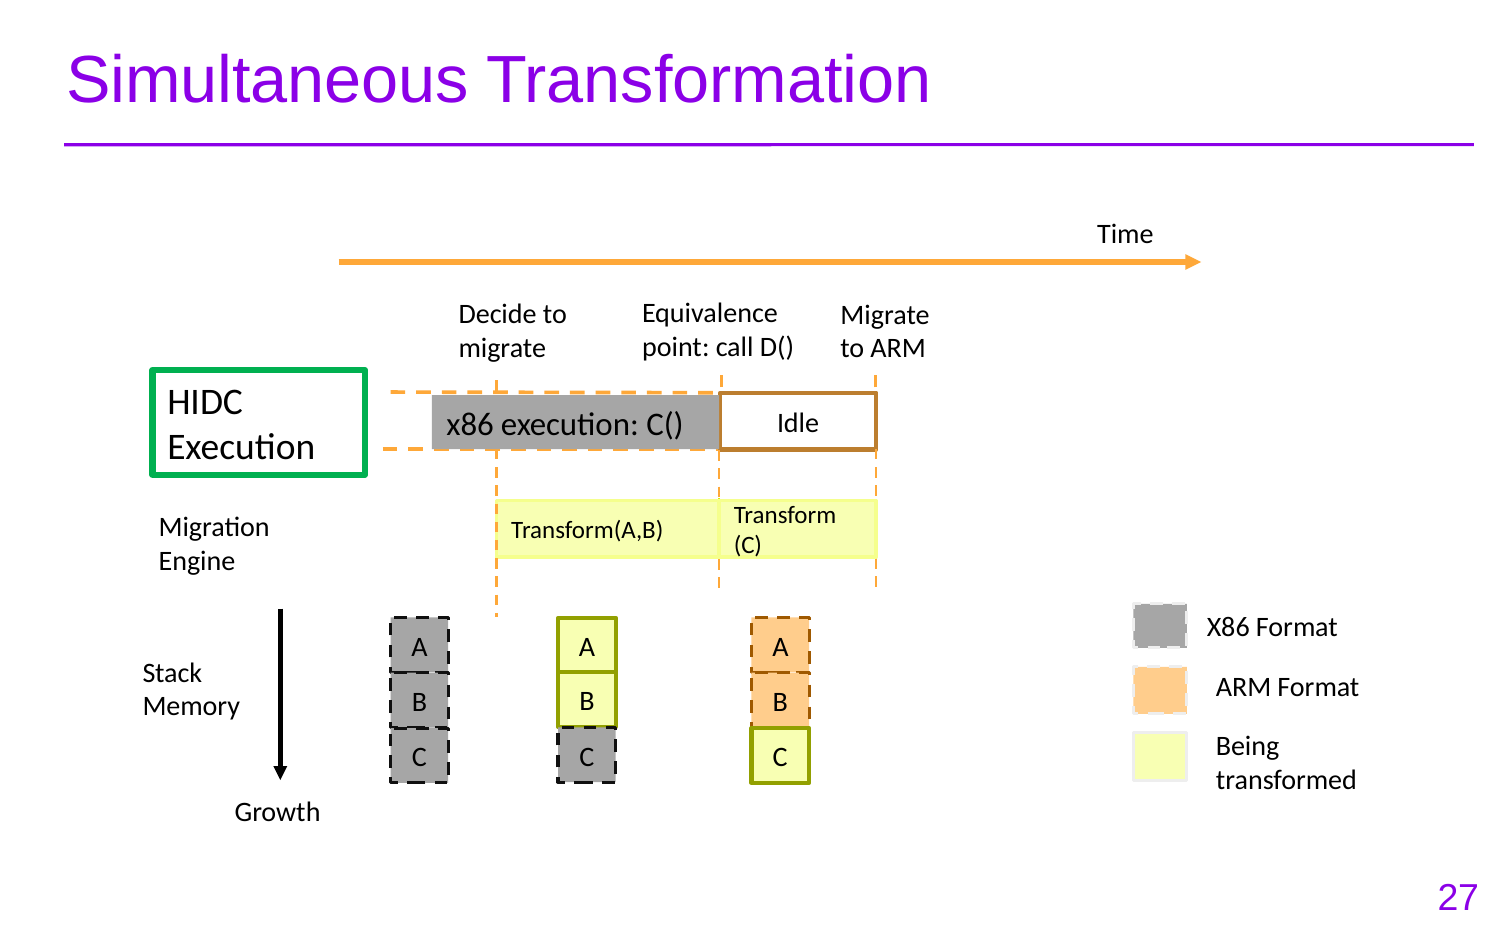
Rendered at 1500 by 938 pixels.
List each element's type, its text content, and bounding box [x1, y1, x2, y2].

text_box X86 Format [1207, 600, 1376, 650]
slide_number 27 [1388, 859, 1494, 932]
text_box HIDC Execution [152, 369, 333, 475]
title Simultaneous Transformation [51, 20, 1449, 125]
text_box ARM Format [1207, 661, 1385, 710]
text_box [338, 207, 1202, 784]
text_box Stack Memory [127, 646, 274, 729]
text_box Growth [219, 785, 341, 835]
text_box Migration Engine [143, 500, 333, 583]
text_box Being transformed [1201, 720, 1385, 803]
